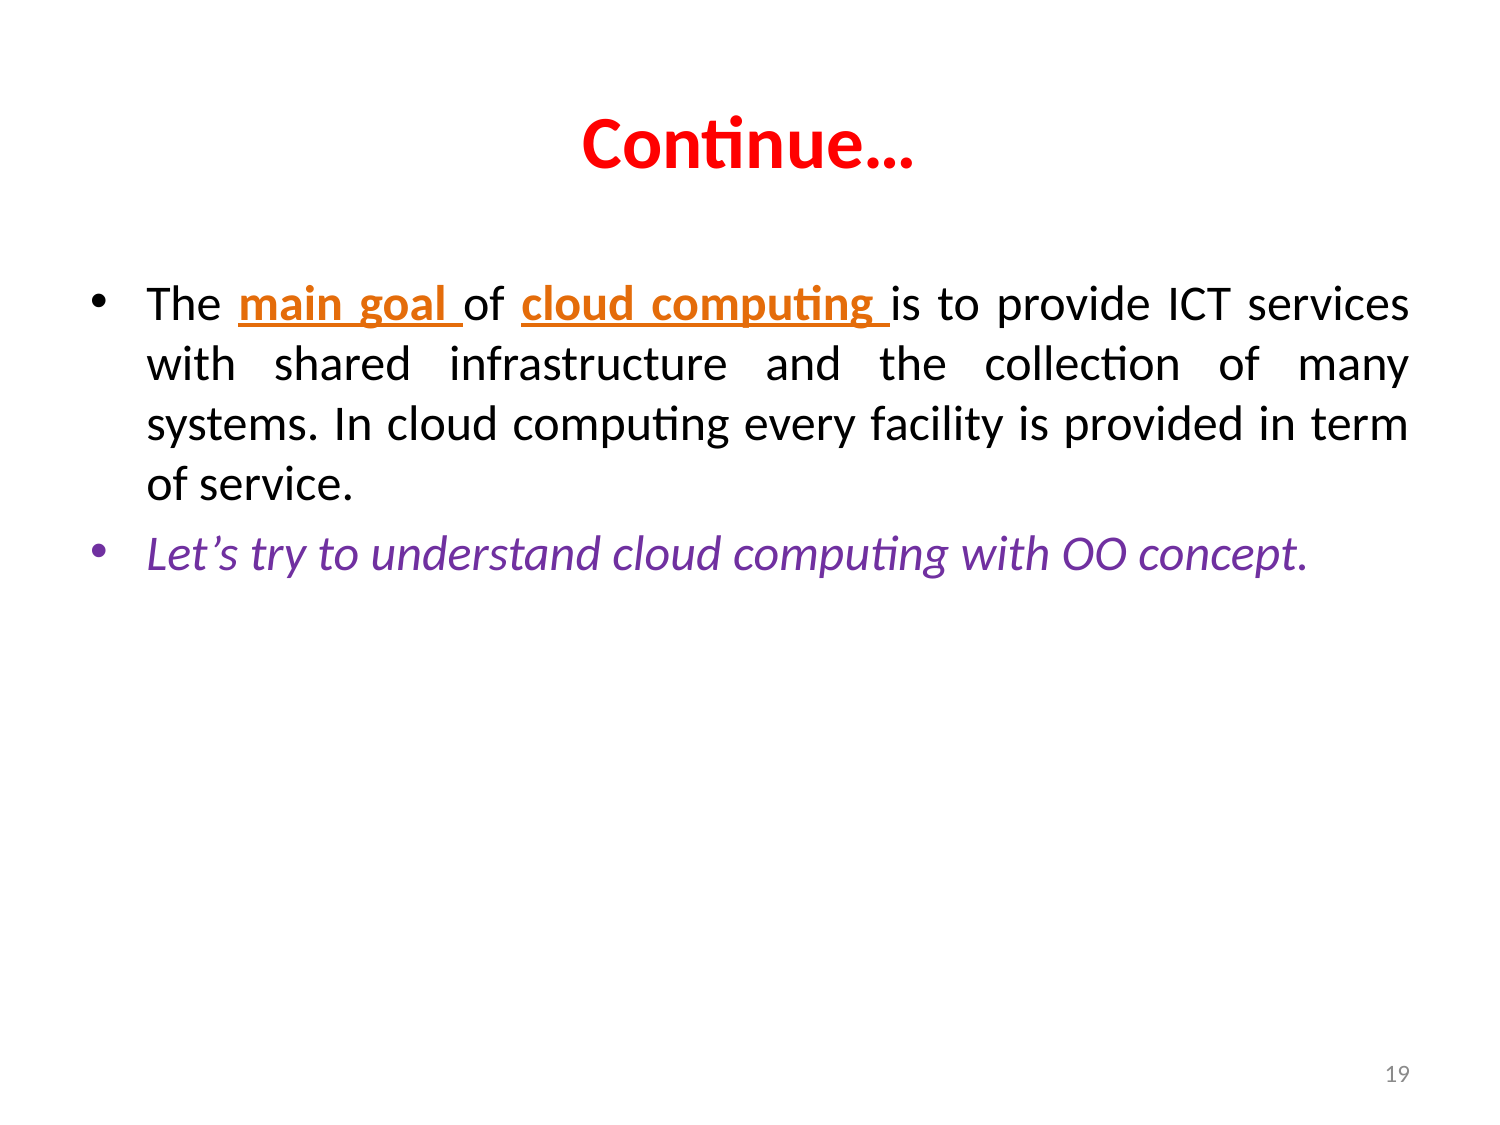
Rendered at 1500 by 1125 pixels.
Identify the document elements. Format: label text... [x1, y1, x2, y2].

title Continue… [75, 45, 1425, 233]
slide_number 19 [1074, 1042, 1425, 1103]
list The main goal of cloud computing is to provide ICT services with shared infrastructure and the collection of many systems. In cloud computing every facility is provided in term of service. Let’s try to understand cloud computing with OO concept. [75, 262, 1425, 1005]
